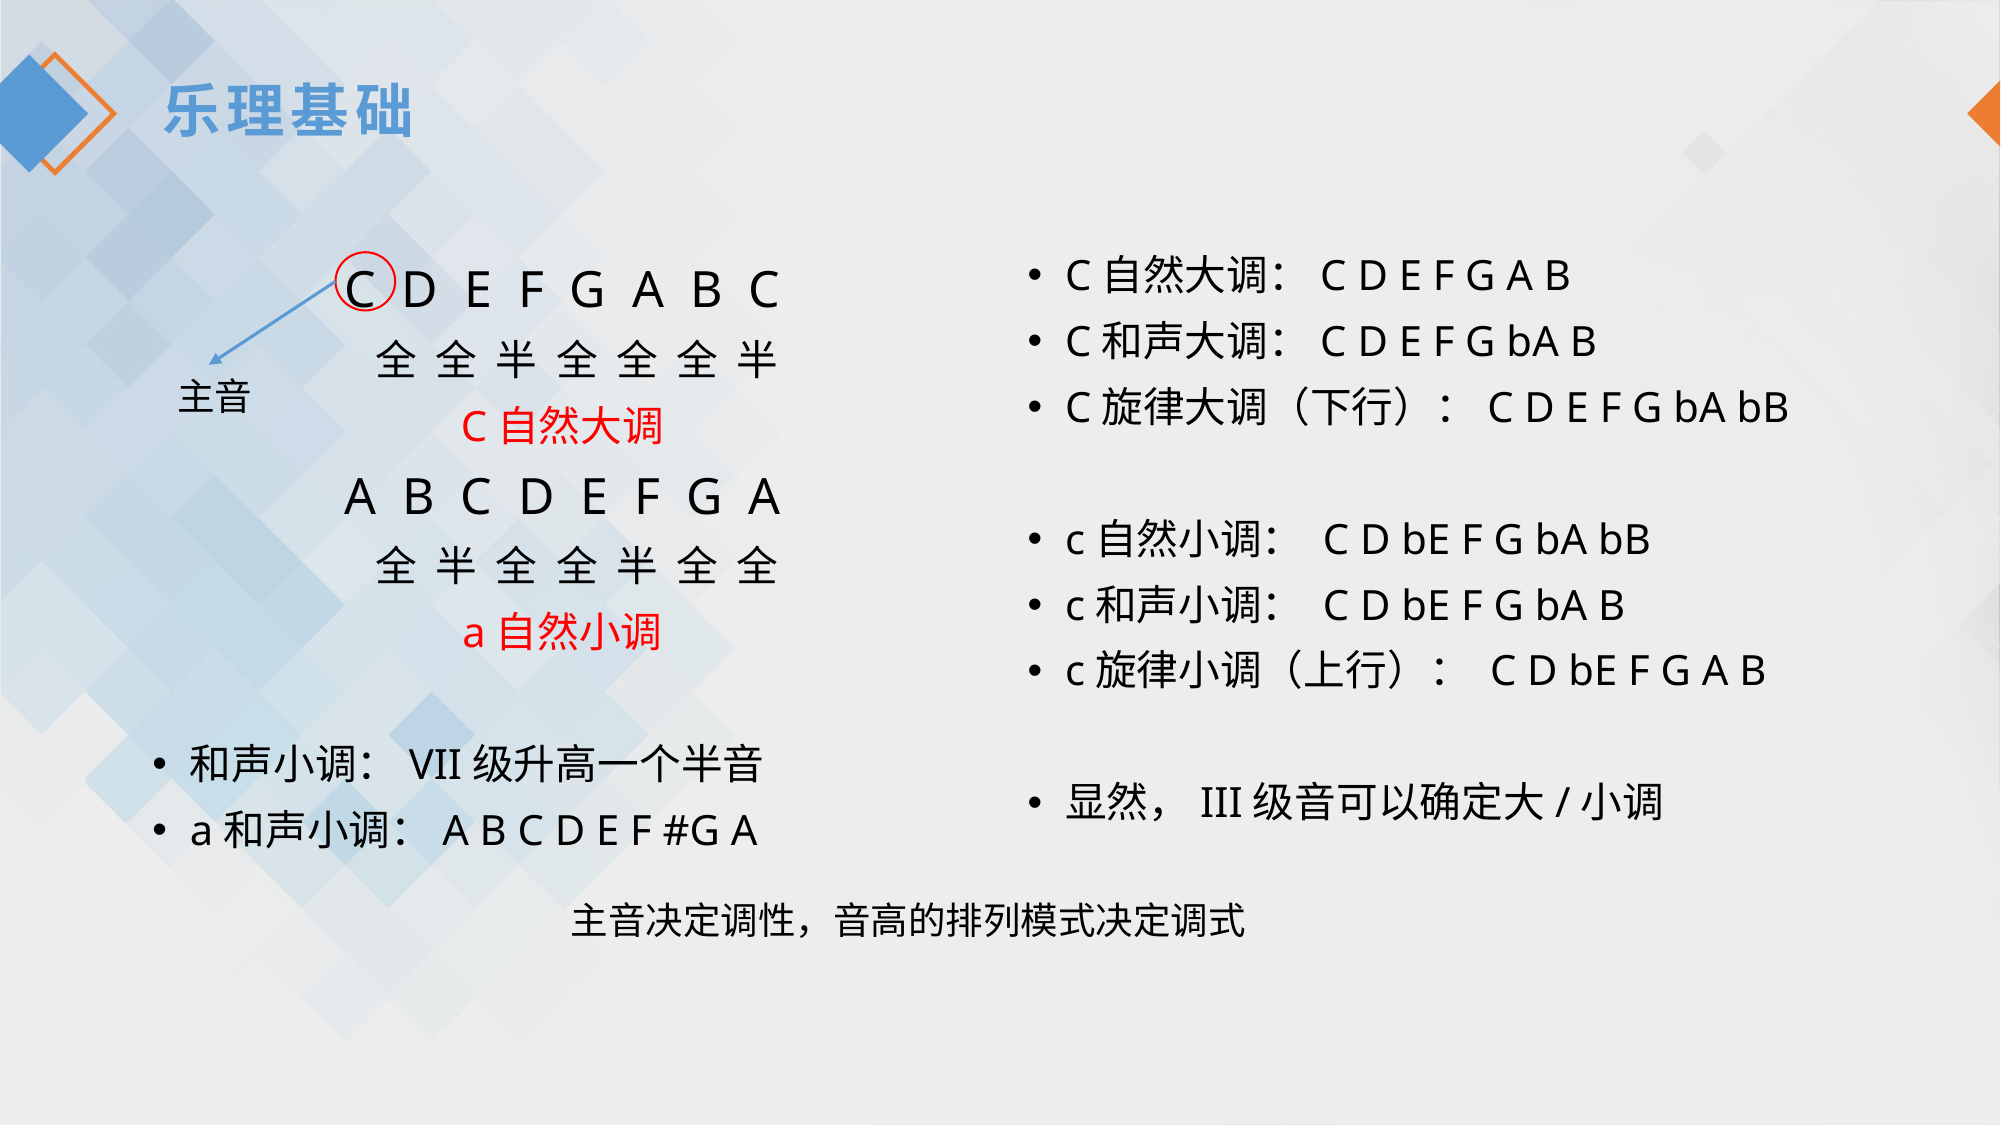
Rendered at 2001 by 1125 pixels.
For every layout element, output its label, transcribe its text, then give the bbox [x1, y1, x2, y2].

text_box C自然大调：C D E F G A B C和声大调：C D E F G bA B C旋律大调（下行）：C D E F G bA bB c自然小调： C D bE F G bA bB c和声小调： C D bE F G bA B c旋律小调（上行）： C D bE F G A B 显然，III级音可以确定大/小调 [1012, 176, 1863, 890]
list 乐理基础 [147, 60, 1057, 167]
text_box C D E F G A B C 全 全 半 全 全 全 半 C自然大调 A B C D E F G A 全 半 全 全 半 全 全 a自然小调 和声小调：VII级升高一个半音 a和声小调：A B C D E F #G A [137, 176, 988, 890]
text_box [161, 252, 396, 426]
text_box 主音决定调性，音高的排列模式决定调式 [407, 889, 1409, 949]
